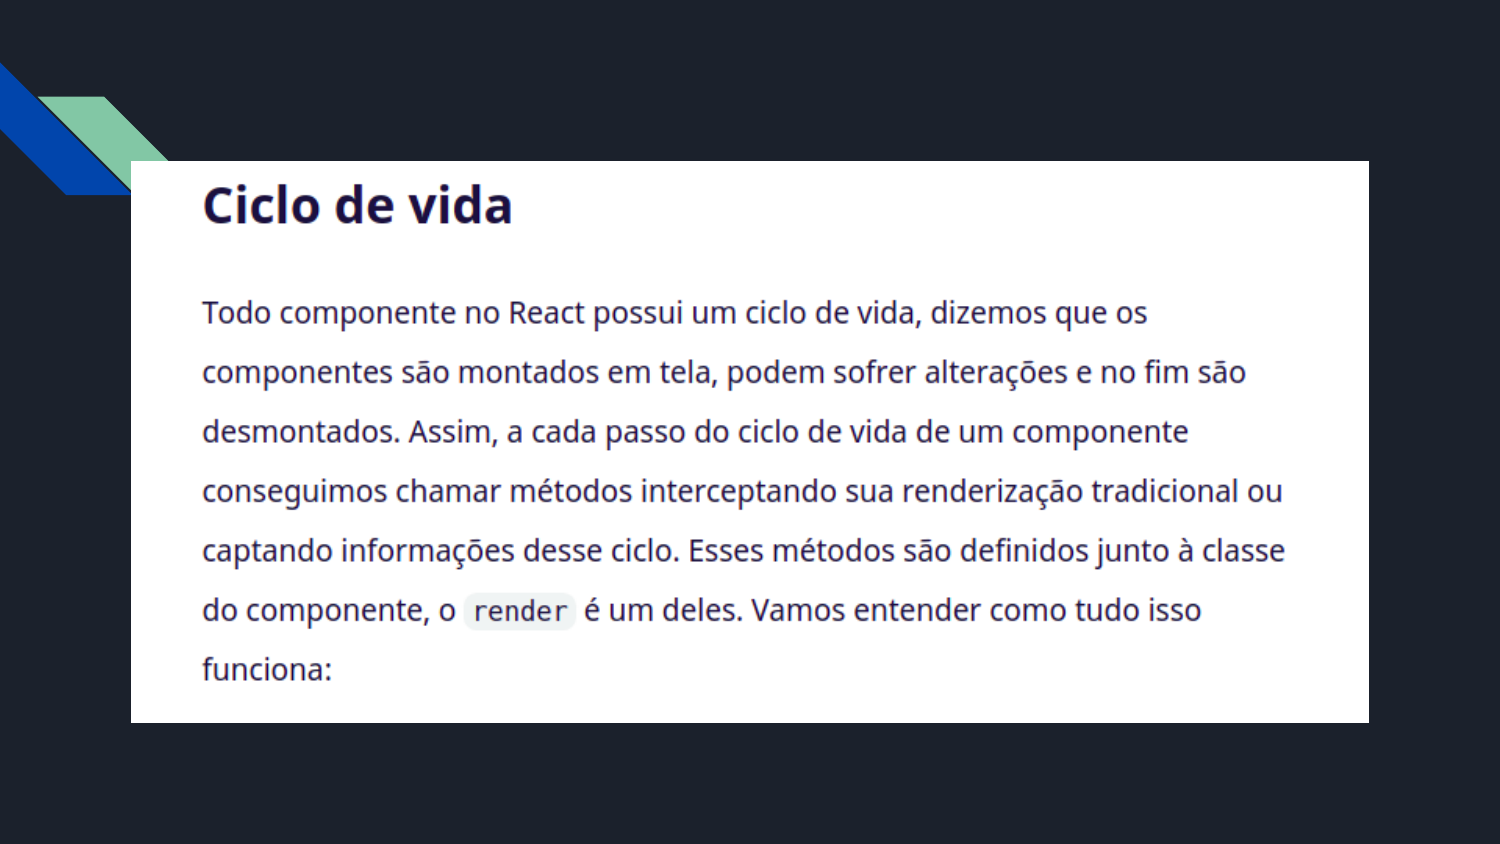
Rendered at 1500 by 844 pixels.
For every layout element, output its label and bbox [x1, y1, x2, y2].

picture [131, 160, 1369, 723]
